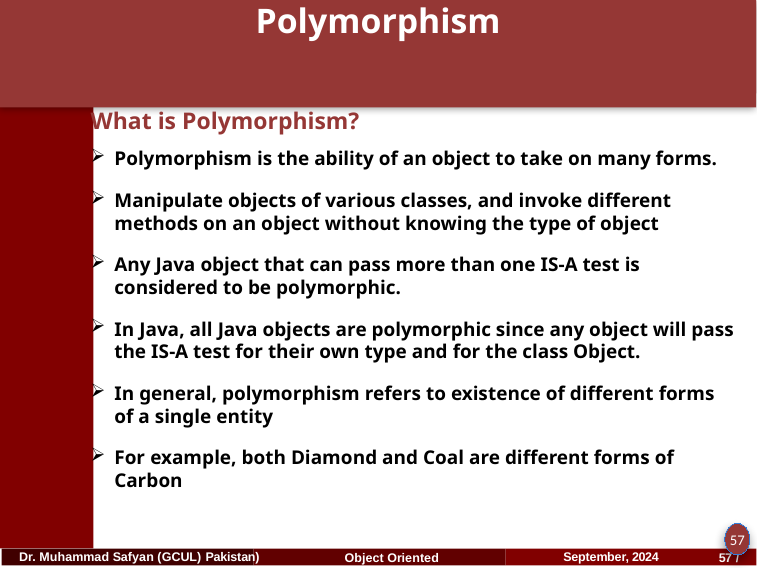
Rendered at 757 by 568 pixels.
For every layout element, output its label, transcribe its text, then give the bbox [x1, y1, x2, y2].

text_box 57 [724, 523, 750, 555]
list What is Polymorphism? Polymorphism is the ability of an object to take on many forms. Manipulate objects of various classes, and invoke different methods on an object without knowing the type of object Any Java object that can pass more than one IS-A test is considered to be polymorphic. In Java, all Java objects are polymorphic since any object will pass the IS-A test for their own type and for the class Object. In general, polymorphism refers to existence of different forms of a single entity For example, both Diamond and Coal are different forms of Carbon [90, 106, 736, 522]
title Polymorphism [0, 0, 757, 108]
